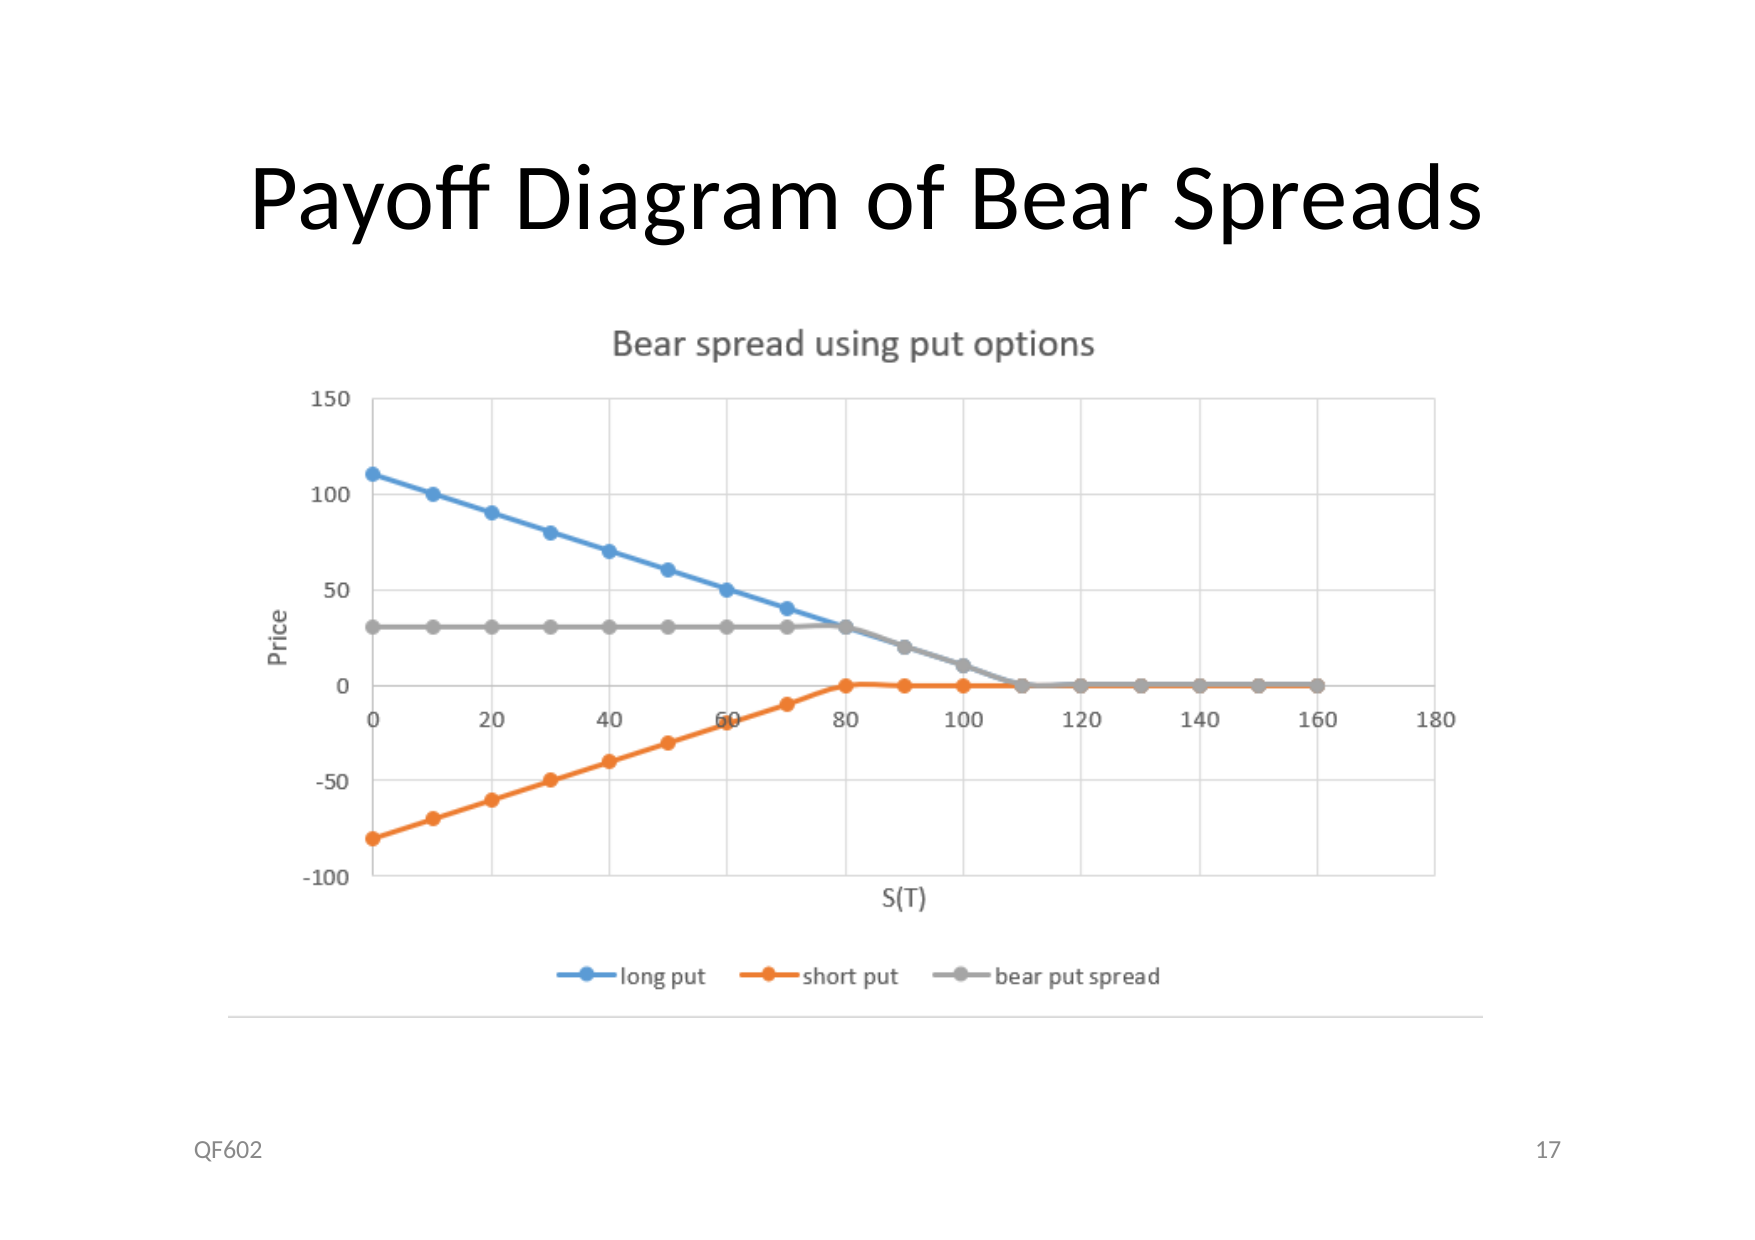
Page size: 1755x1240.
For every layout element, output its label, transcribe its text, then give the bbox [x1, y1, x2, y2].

slide_number QF602 [191, 1131, 265, 1240]
picture [228, 294, 1483, 1018]
slide_number 17 [1530, 1131, 1566, 1240]
title Payoff Diagram of Bear Spreads [239, 132, 1494, 342]
